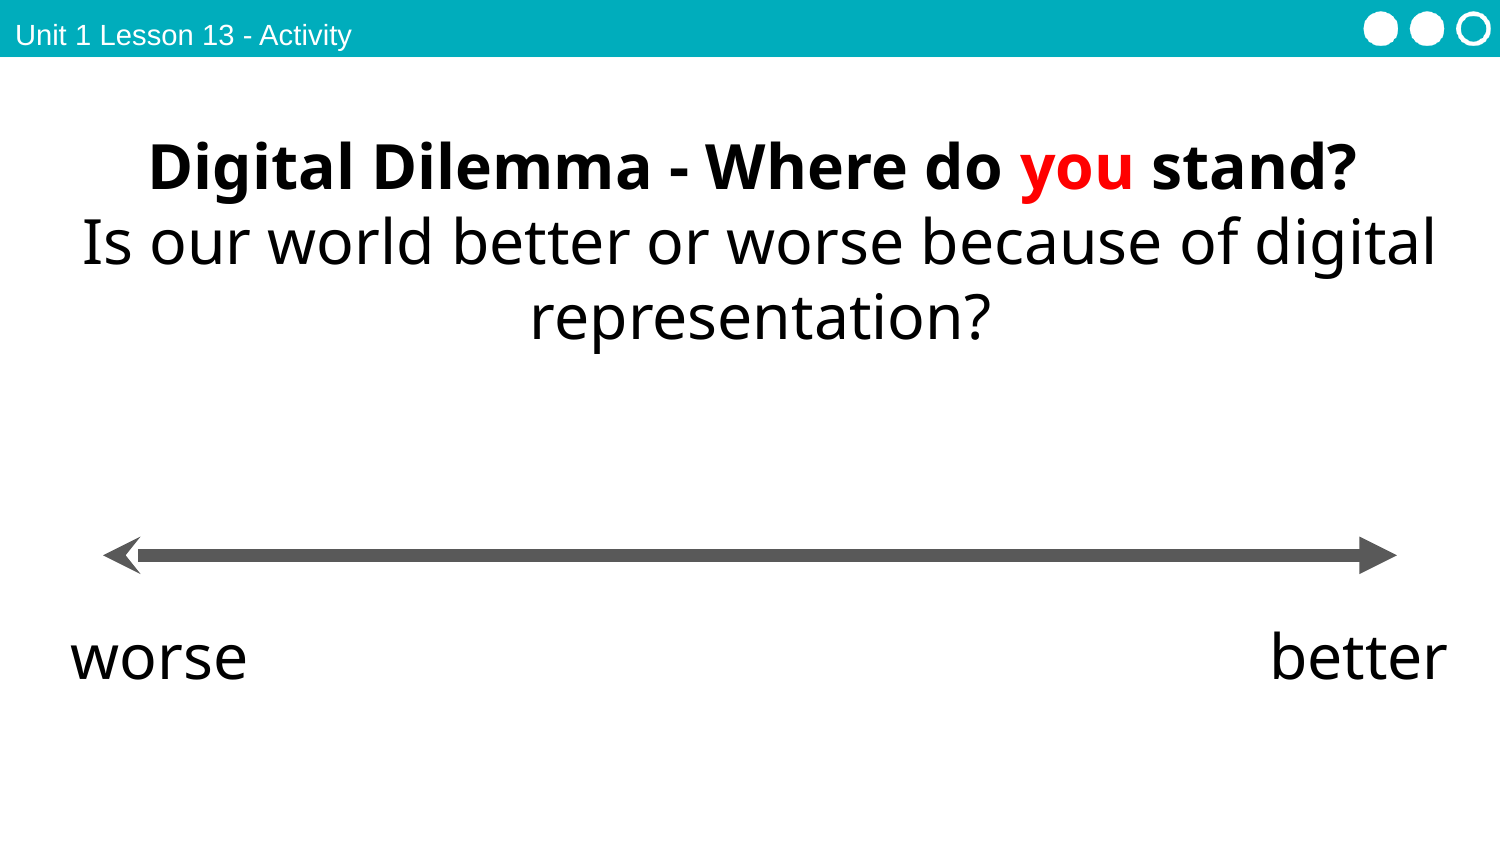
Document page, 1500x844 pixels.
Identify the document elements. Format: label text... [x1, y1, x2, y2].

text_box worse [55, 601, 279, 710]
text_box Digital Dilemma - Where do you stand? Is our world better or worse because of digital representation? [32, 112, 1490, 623]
picture [0, 0, 1500, 844]
text_box better [1254, 601, 1478, 710]
text_box Unit 1 Lesson 13 - Activity [0, 0, 750, 58]
